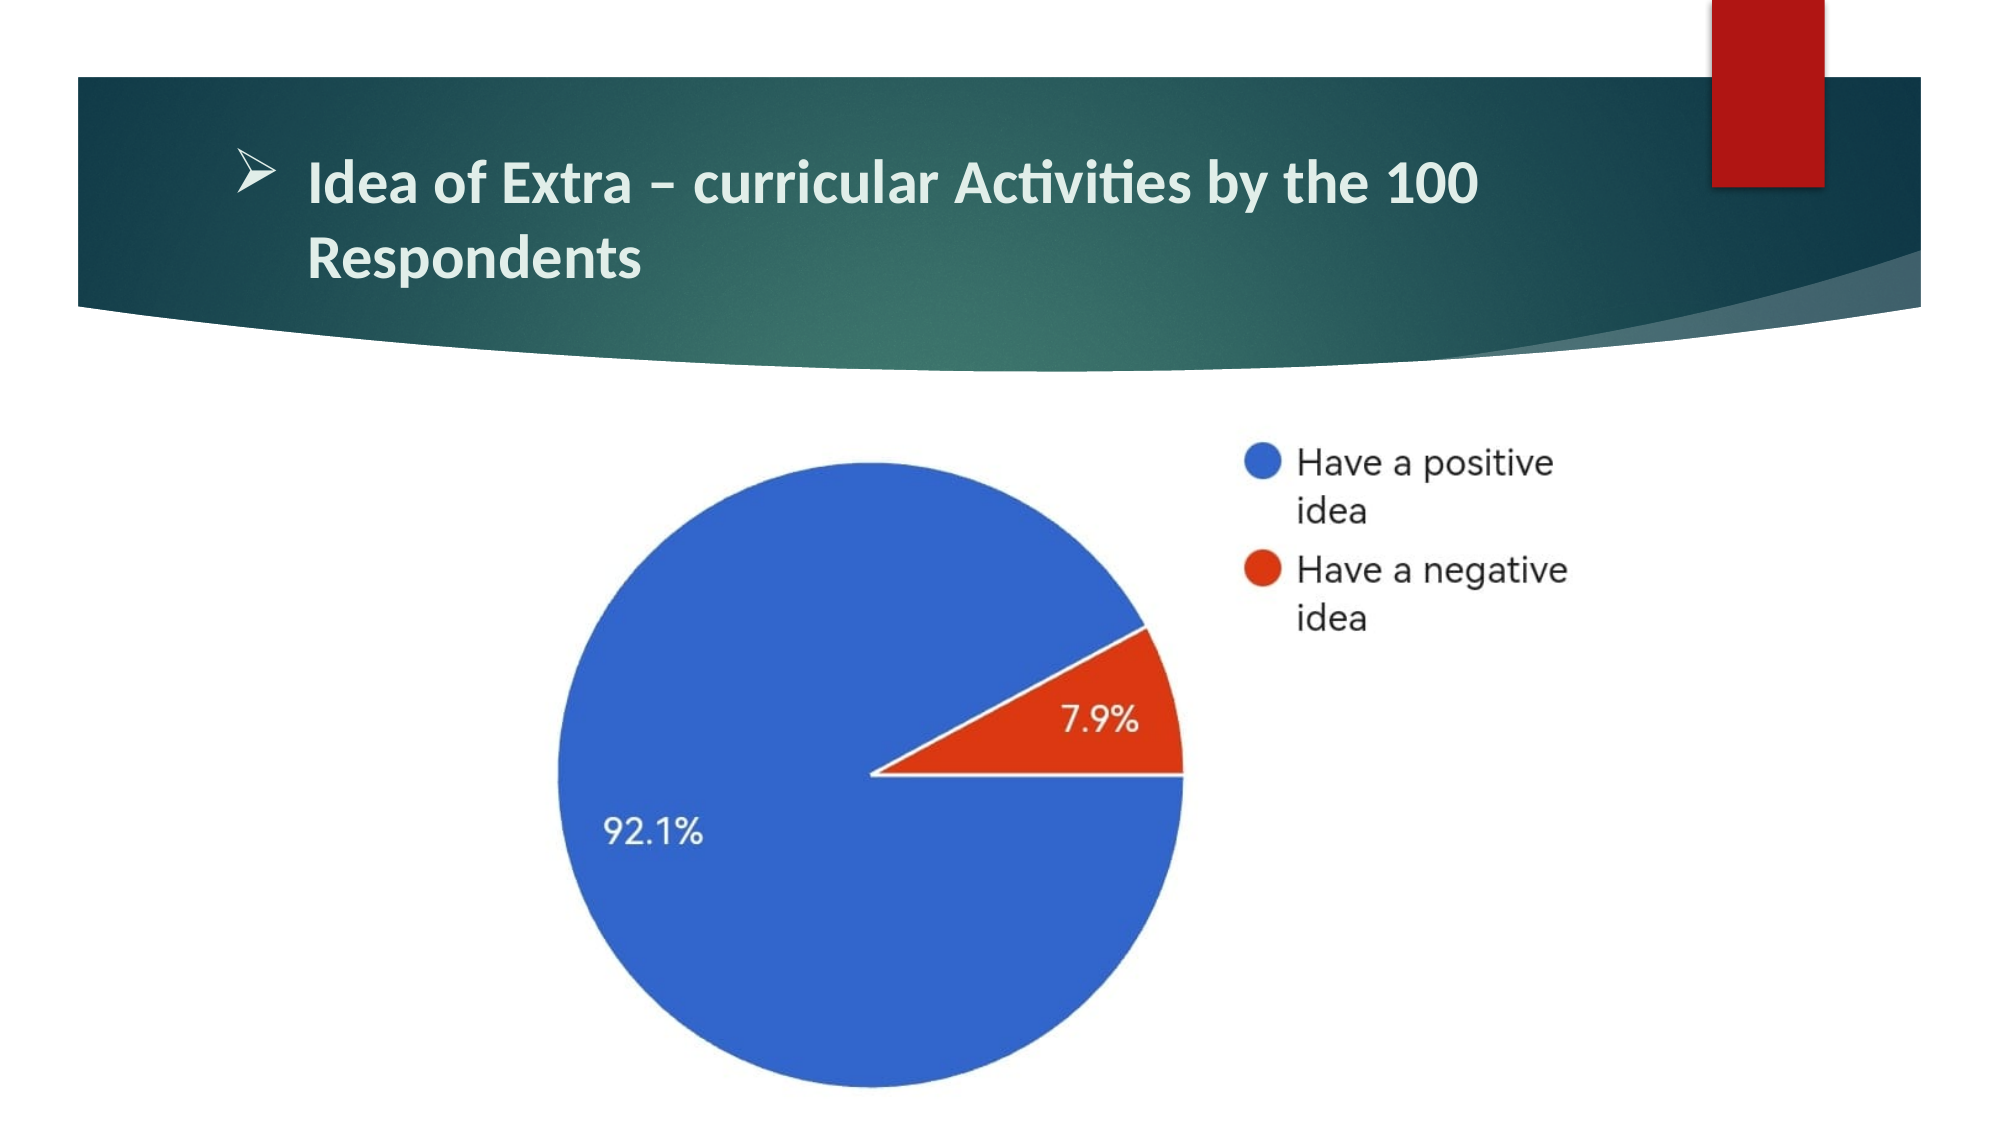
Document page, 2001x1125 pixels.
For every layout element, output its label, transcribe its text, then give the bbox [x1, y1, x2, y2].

picture [505, 417, 1597, 1110]
text_box Idea of Extra – curricular Activities by the 100 Respondents [217, 134, 1697, 299]
